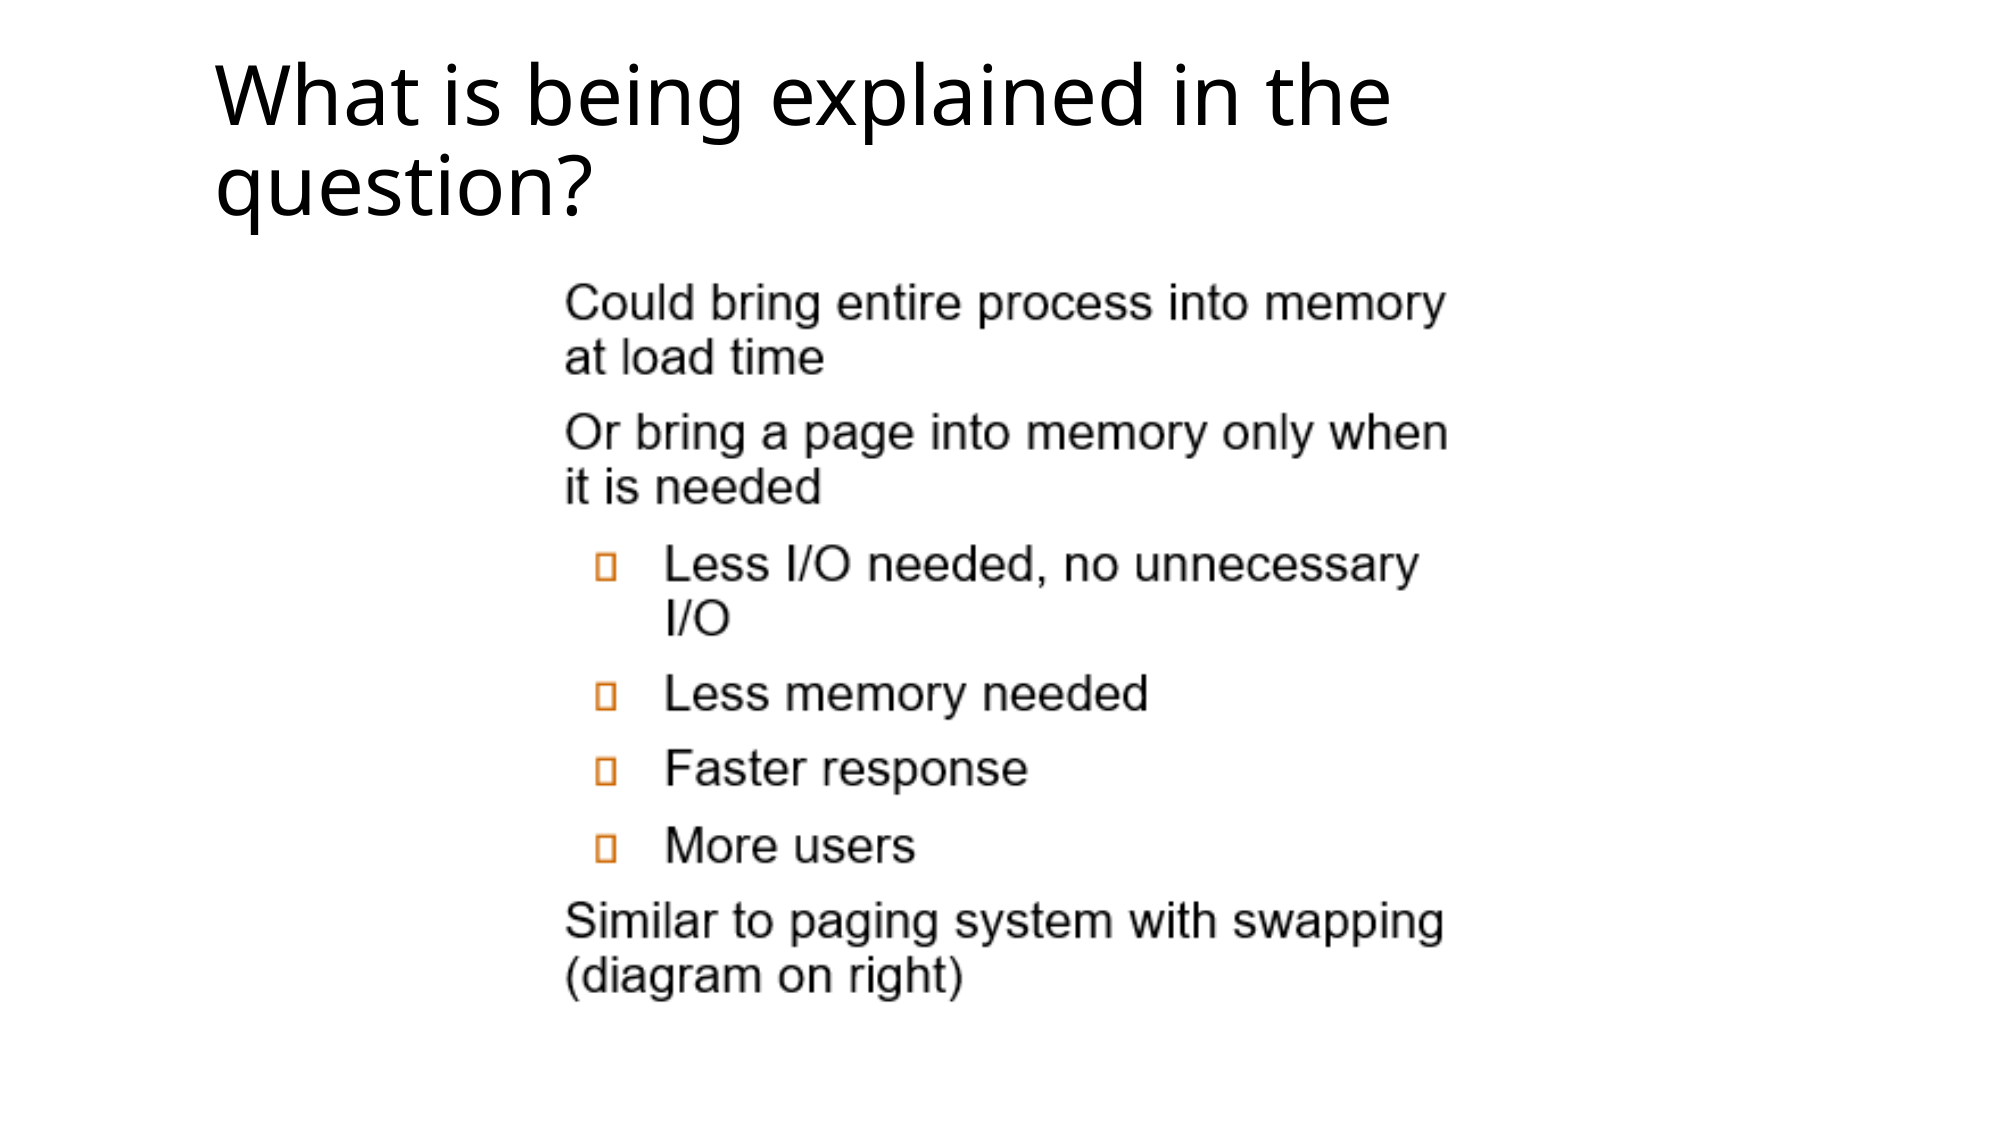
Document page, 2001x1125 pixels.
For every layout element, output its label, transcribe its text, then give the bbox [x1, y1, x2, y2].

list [528, 250, 1471, 1043]
title What is being explained in the question? [199, 35, 1801, 253]
